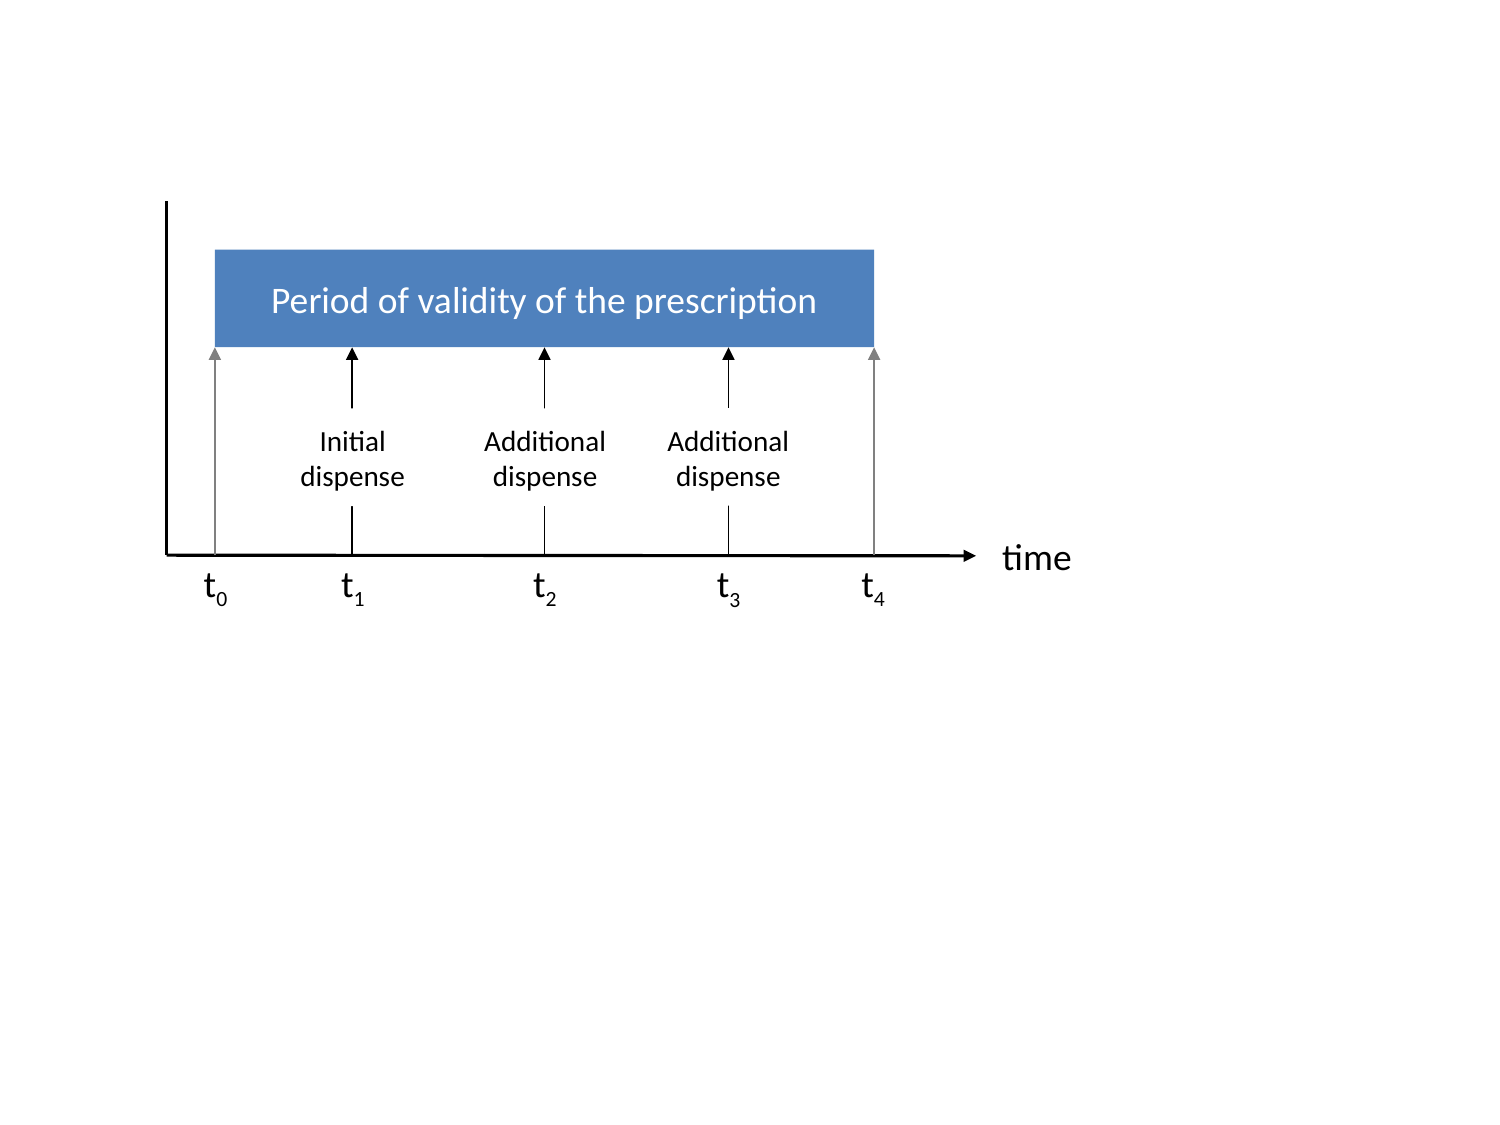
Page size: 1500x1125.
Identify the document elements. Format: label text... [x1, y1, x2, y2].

text_box Additional dispense [733, 406, 788, 508]
text_box t3 [669, 564, 788, 617]
text_box Additional dispense [486, 406, 540, 508]
text_box Additional dispense [669, 406, 724, 508]
text_box t1 [293, 564, 412, 616]
text_box t4 [814, 564, 933, 617]
text_box time [977, 524, 1097, 587]
text_box Period of validity of the prescription [213, 248, 876, 349]
text_box Initial dispense [357, 406, 412, 508]
text_box t0 [156, 553, 275, 616]
text_box t2 [485, 564, 604, 617]
text_box Additional dispense [549, 406, 605, 508]
text_box Initial dispense [293, 406, 347, 508]
